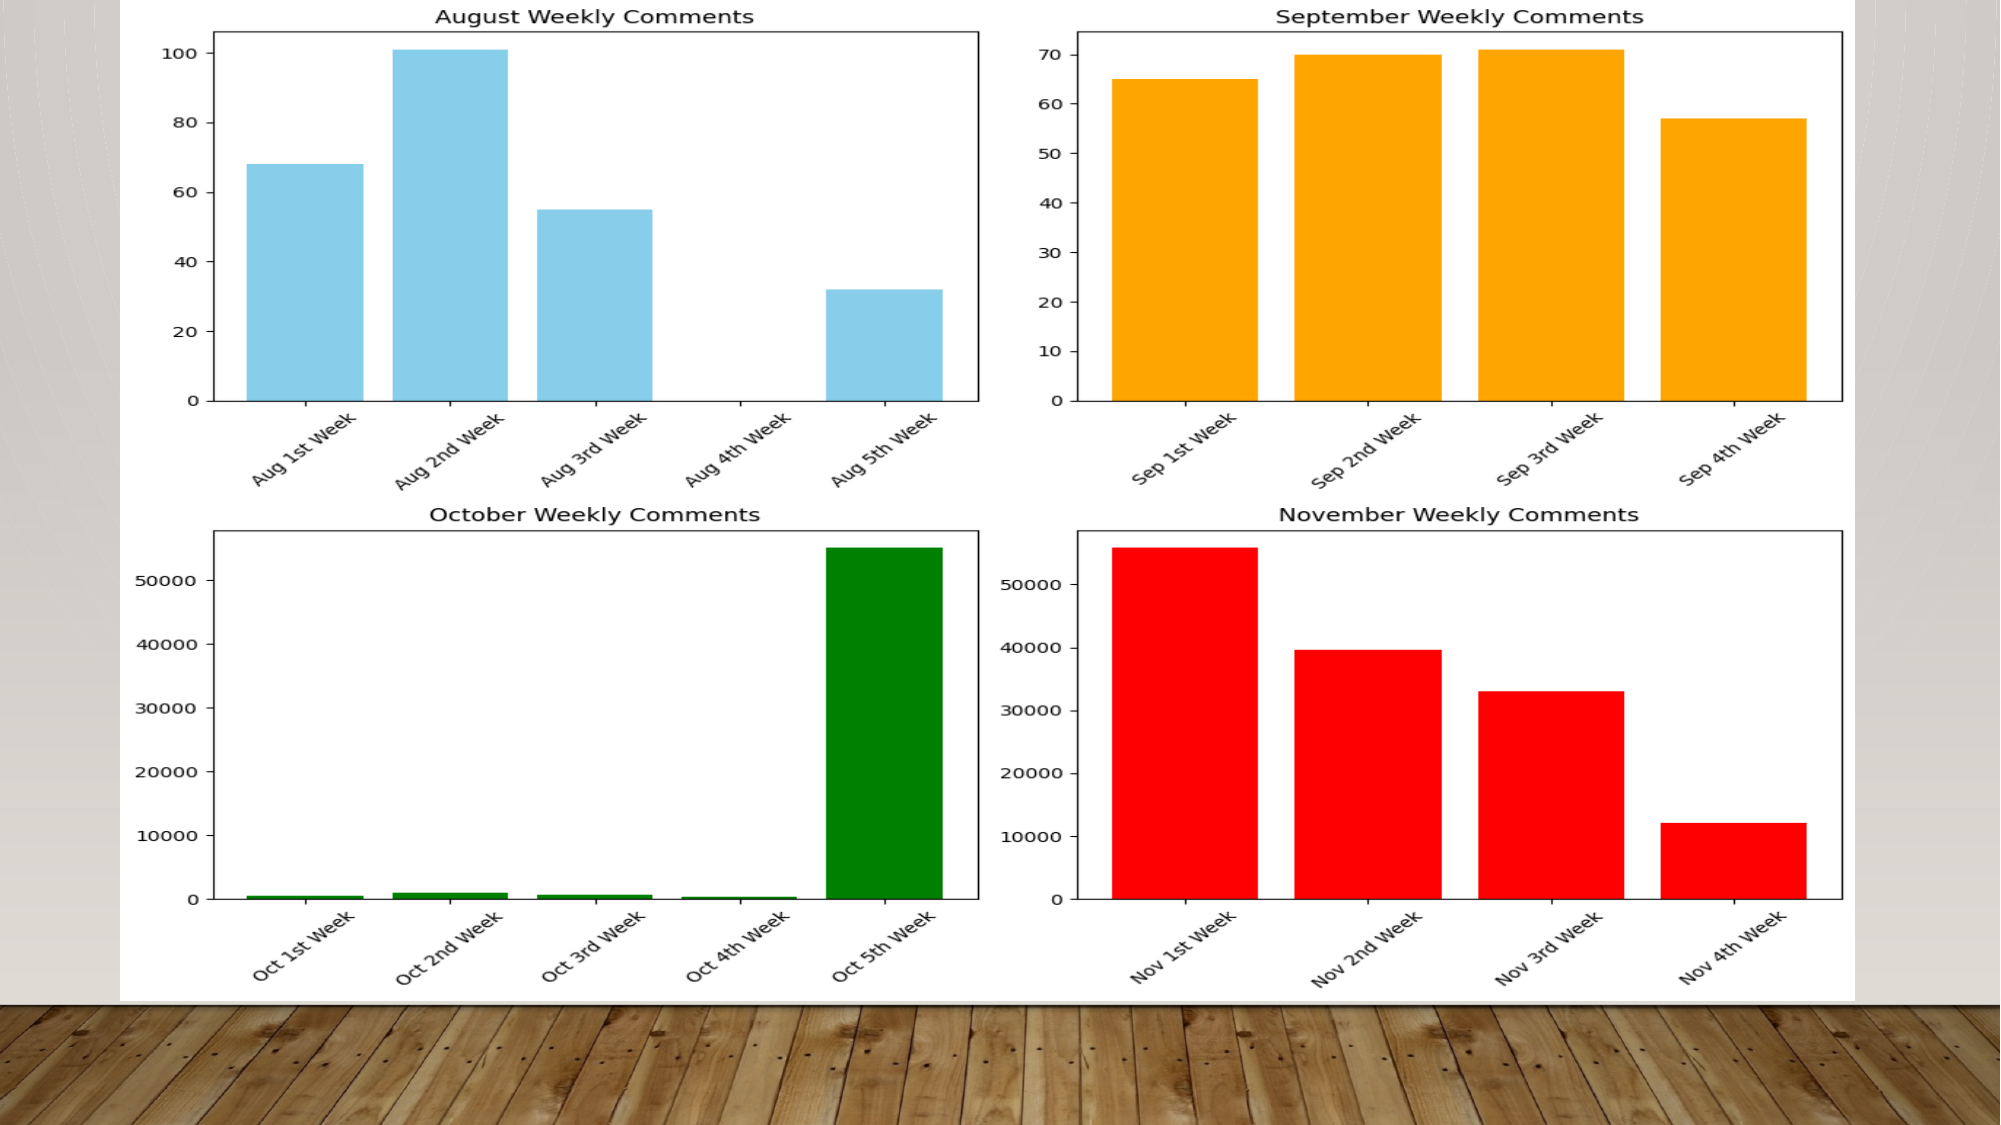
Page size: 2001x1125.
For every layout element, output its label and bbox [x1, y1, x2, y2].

picture [120, 0, 1855, 1001]
picture [0, 1005, 2000, 1125]
